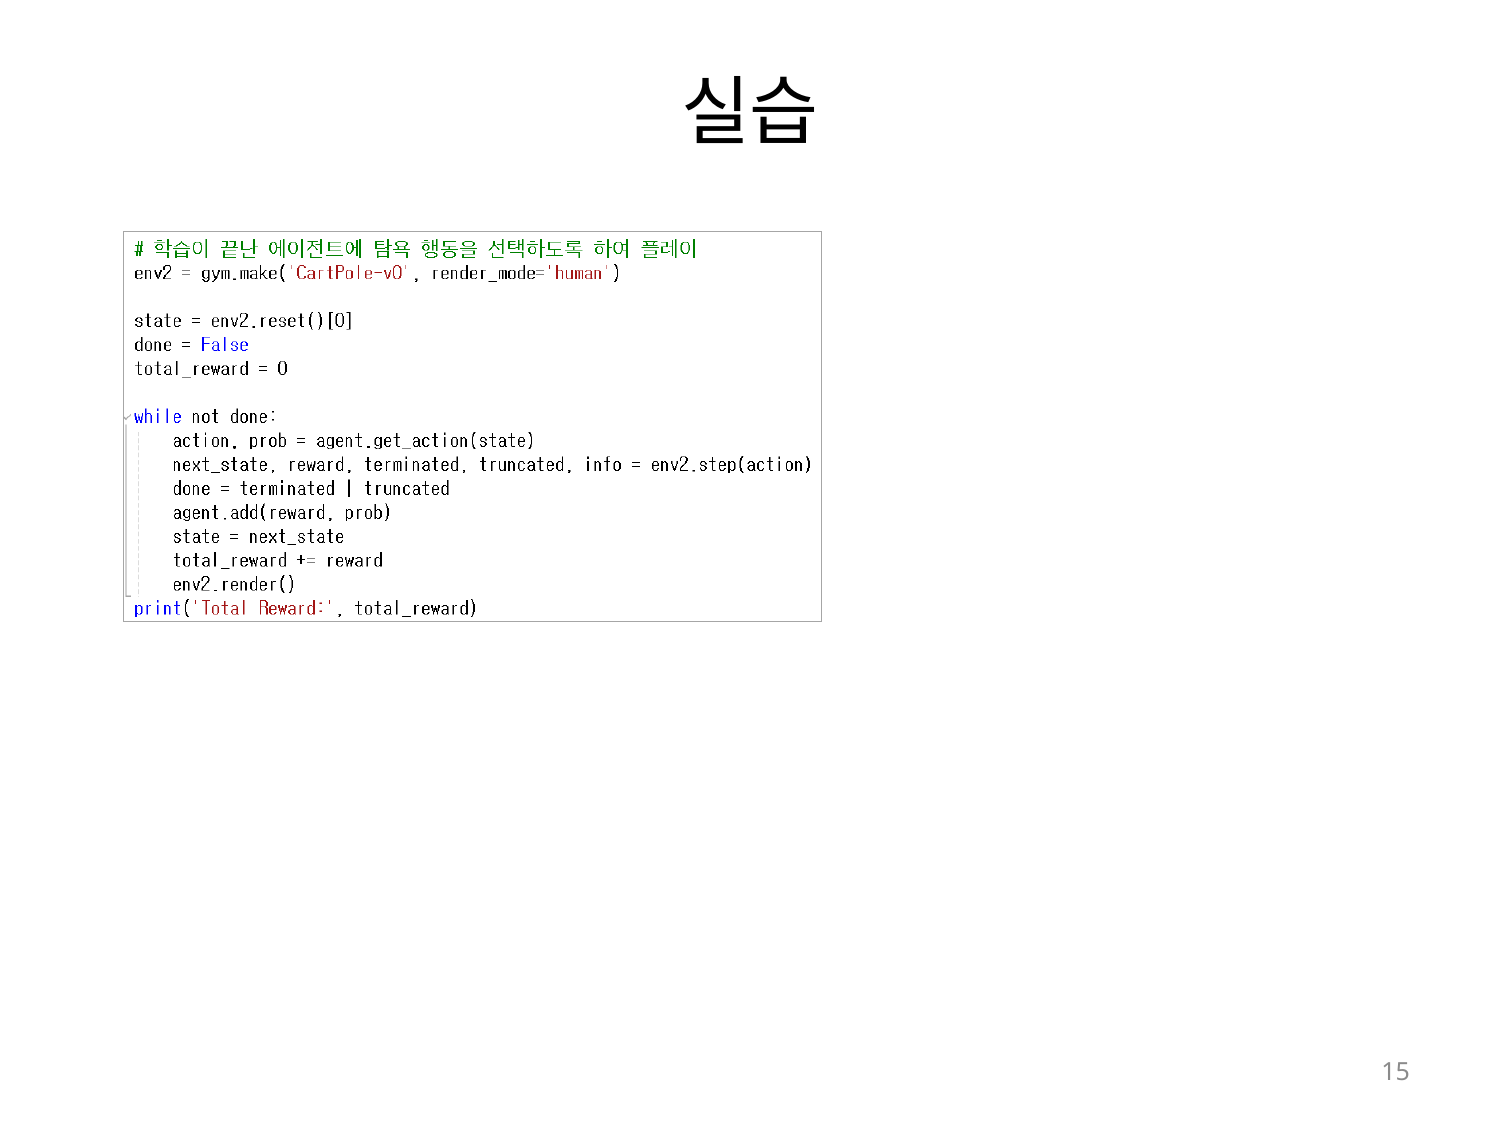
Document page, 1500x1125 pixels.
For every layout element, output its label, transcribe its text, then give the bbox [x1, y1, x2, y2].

picture [123, 231, 822, 622]
title 실습 [75, 45, 1425, 173]
slide_number 15 [1074, 1042, 1425, 1103]
